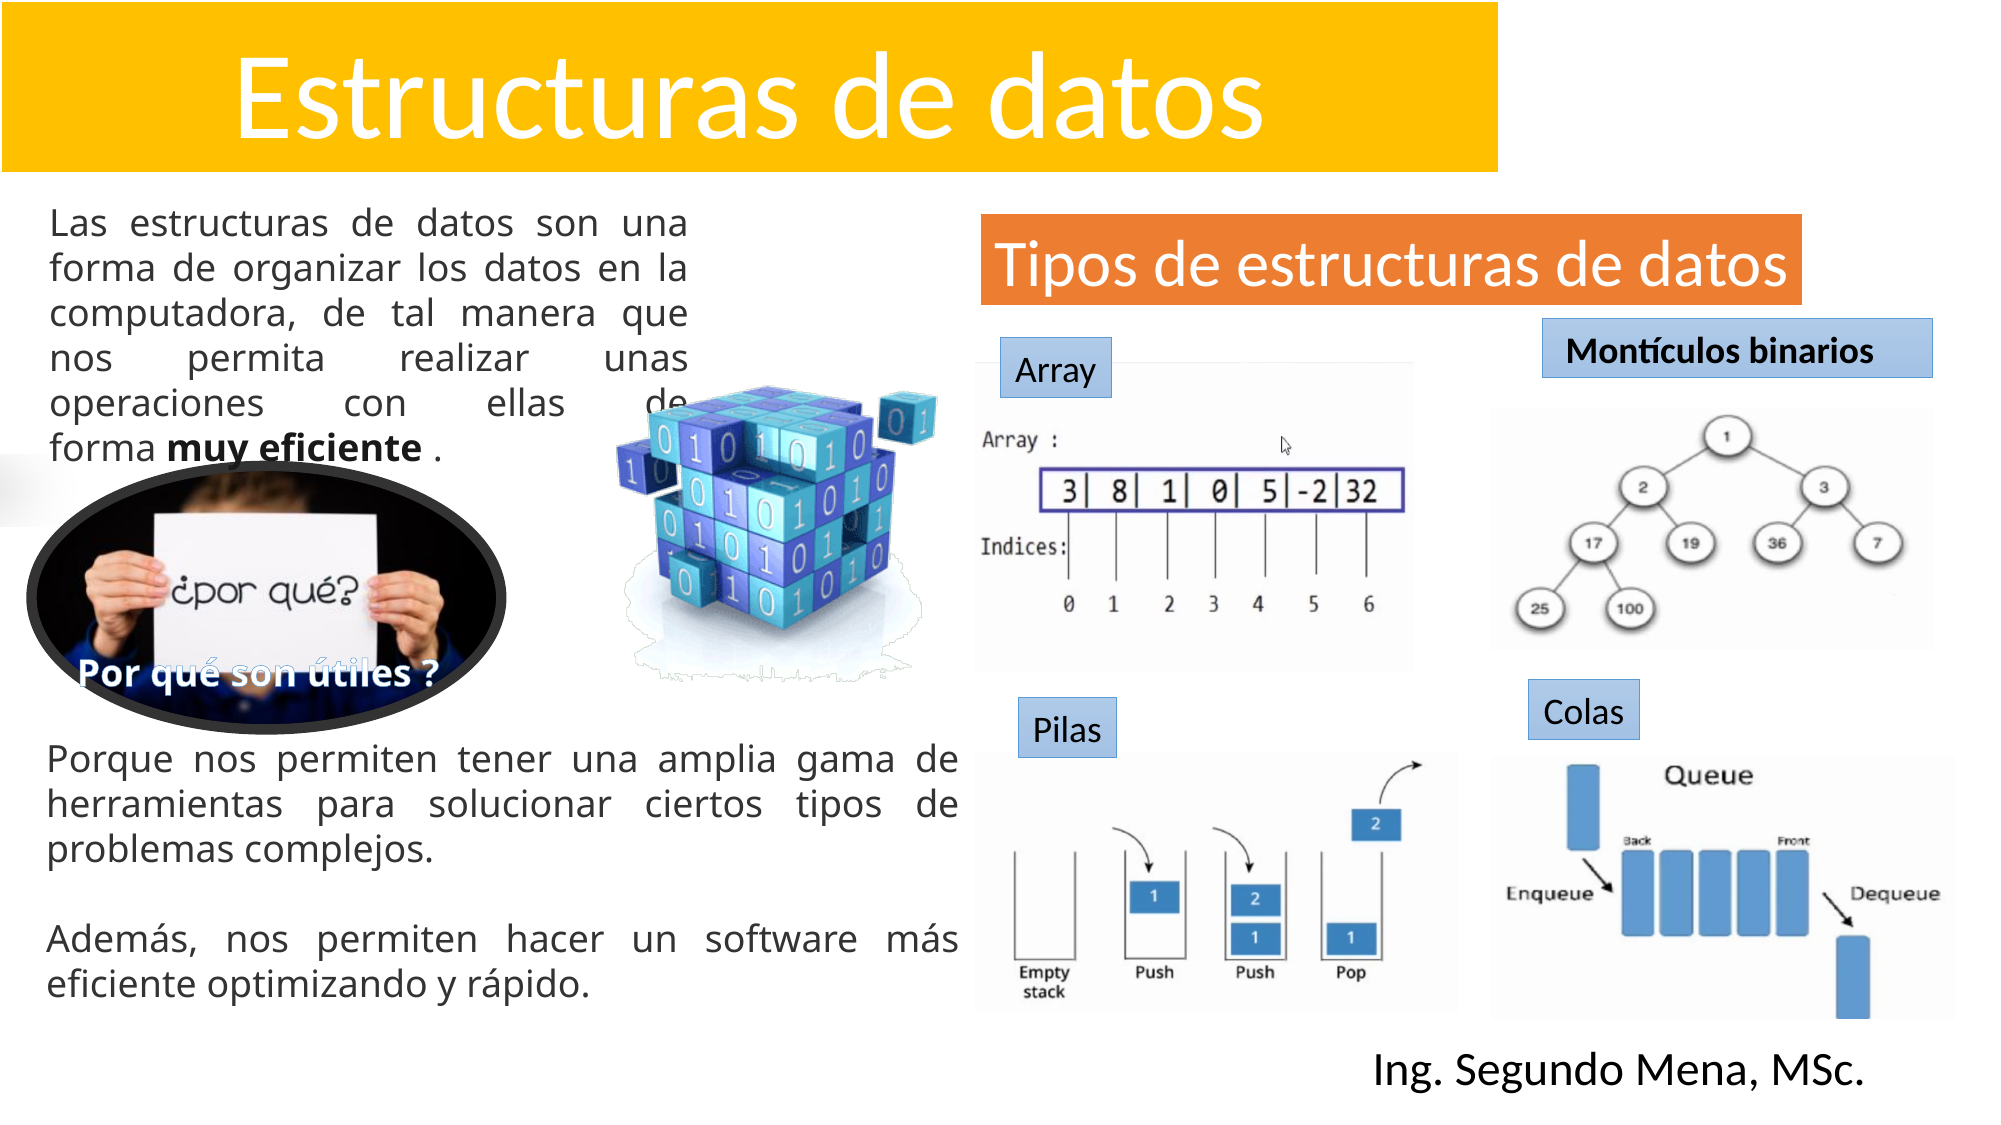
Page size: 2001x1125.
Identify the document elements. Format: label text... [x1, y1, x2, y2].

picture [1491, 407, 1933, 650]
picture [31, 361, 1414, 730]
title Estructuras de datos [0, 0, 1502, 175]
text_box Array [1000, 337, 1112, 361]
text_box Las estructuras de datos son una forma de organizar los datos en la computadora, de tal manera que nos permita realizar unas operaciones con ellas de forma muy eficiente . [34, 191, 704, 465]
picture [974, 752, 1459, 1013]
text_box Montículos binarios [1542, 318, 1933, 378]
text_box Tipos de estructuras de datos [978, 210, 1805, 308]
text_box Pilas [1018, 697, 1117, 752]
text_box Colas [1528, 679, 1640, 740]
text_box Porque nos permiten tener una amplia gama de herramientas para solucionar ciertos tipos de problemas complejos. Además, nos permiten hacer un software más eficiente optimizando y rápido. [31, 727, 975, 1013]
subtitle Ing. Segundo Mena, MSc. [1306, 1036, 1933, 1104]
picture [1491, 757, 1955, 1019]
